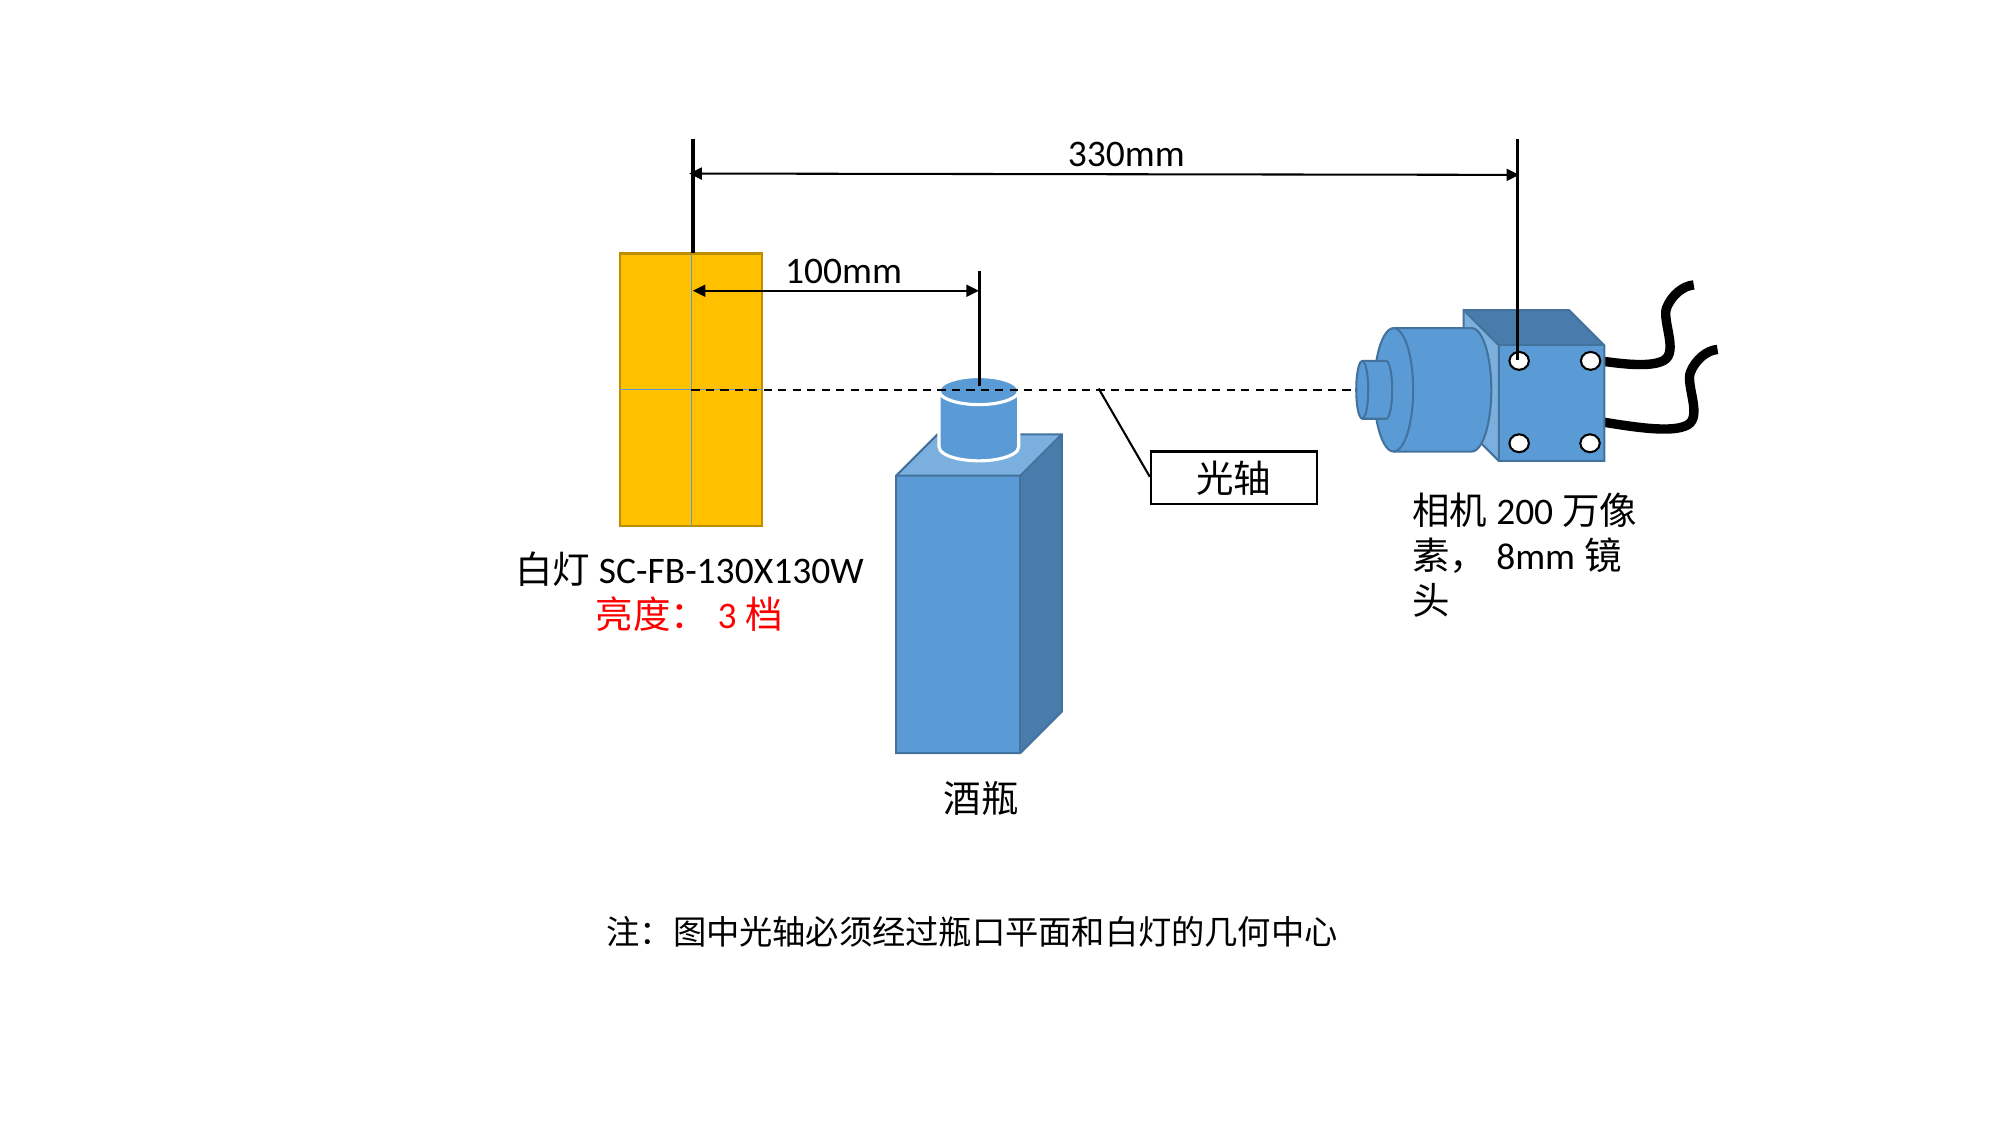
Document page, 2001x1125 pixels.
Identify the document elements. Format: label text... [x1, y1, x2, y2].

text_box [692, 390, 763, 527]
text_box 330mm [1053, 122, 1277, 173]
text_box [896, 390, 1062, 753]
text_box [1356, 284, 1718, 461]
text_box [619, 252, 691, 527]
text_box 相机200万像素，8mm镜头 [1397, 479, 1657, 630]
text_box [692, 252, 763, 290]
text_box 酒瓶 [929, 767, 1062, 828]
text_box 白灯SC-FB-130X130W 亮度：3档 [472, 538, 896, 644]
text_box 330mm [1053, 175, 1277, 182]
text_box 注：图中光轴必须经过瓶口平面和白灯的几何中心 [591, 904, 1375, 959]
text_box 光轴 [1098, 390, 1318, 505]
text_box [896, 376, 1062, 389]
text_box [692, 291, 763, 389]
text_box 100mm [770, 238, 995, 299]
